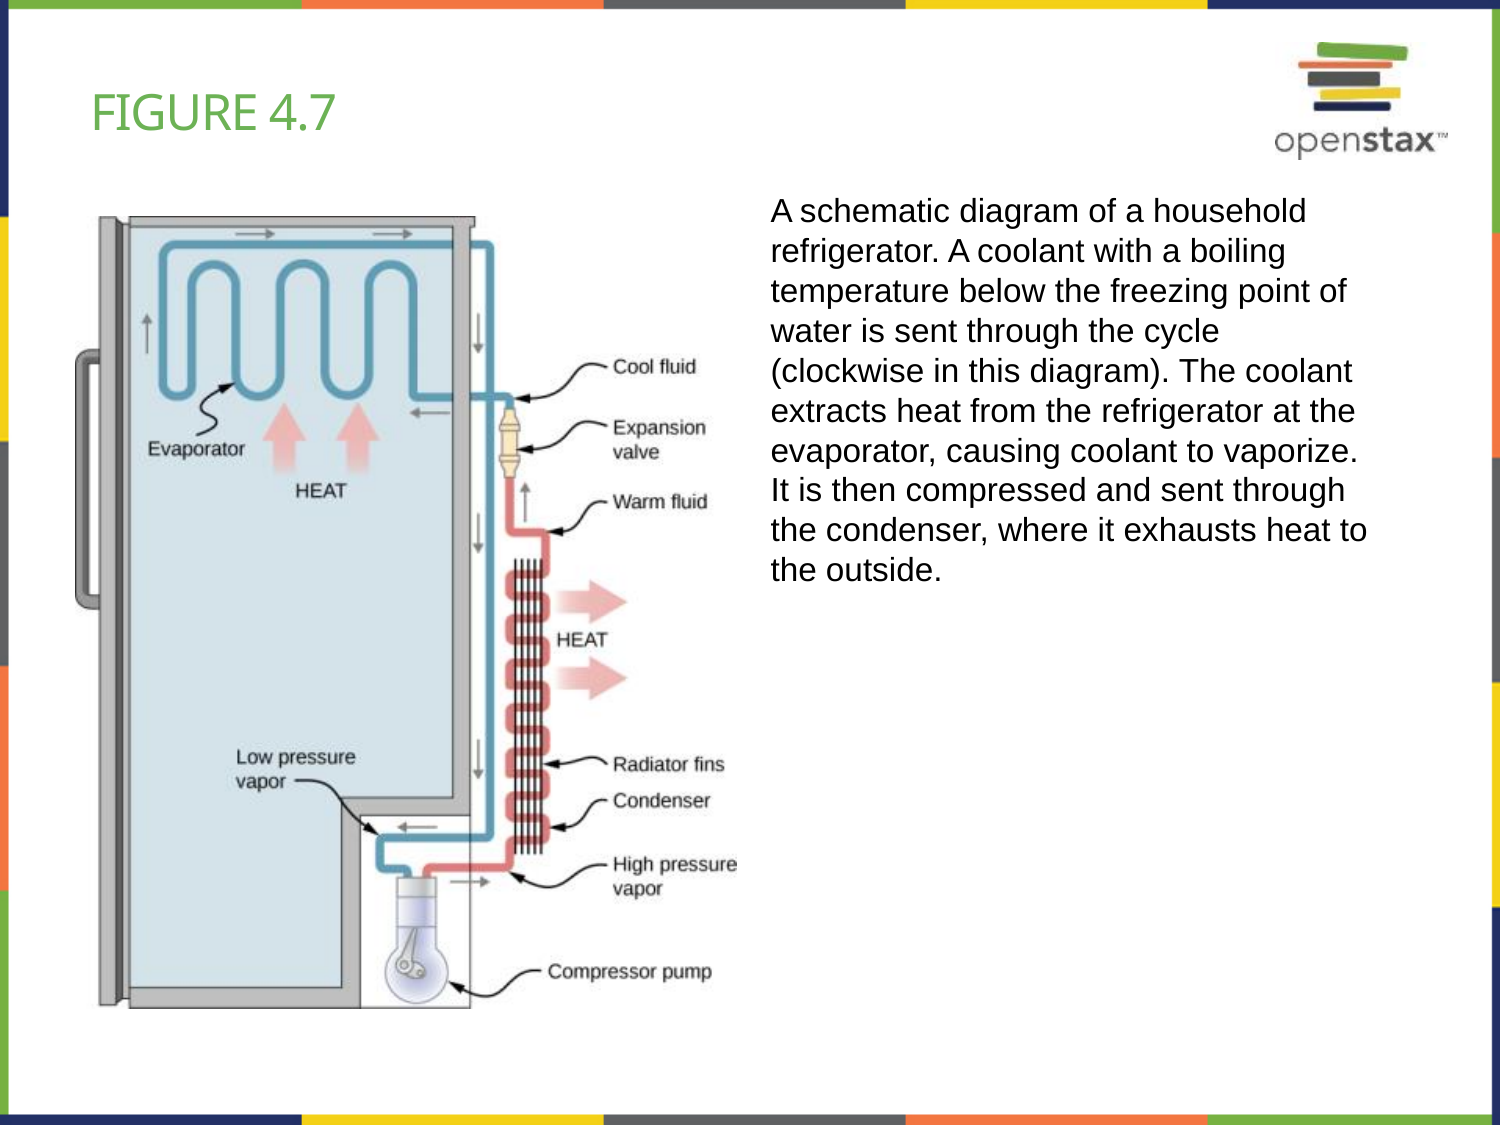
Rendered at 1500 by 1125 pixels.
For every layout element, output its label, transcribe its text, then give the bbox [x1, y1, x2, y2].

title Figure 4.7 [75, 39, 1275, 148]
picture [0, 0, 1500, 1125]
list A schematic diagram of a household refrigerator. A coolant with a boiling temperature below the freezing point of water is sent through the cycle (clockwise in this diagram). The coolant extracts heat from the refrigerator at the evaporator, causing coolant to vaporize. It is then compressed and sent through the condenser, where it exhausts heat to the outside. [755, 181, 1398, 1045]
